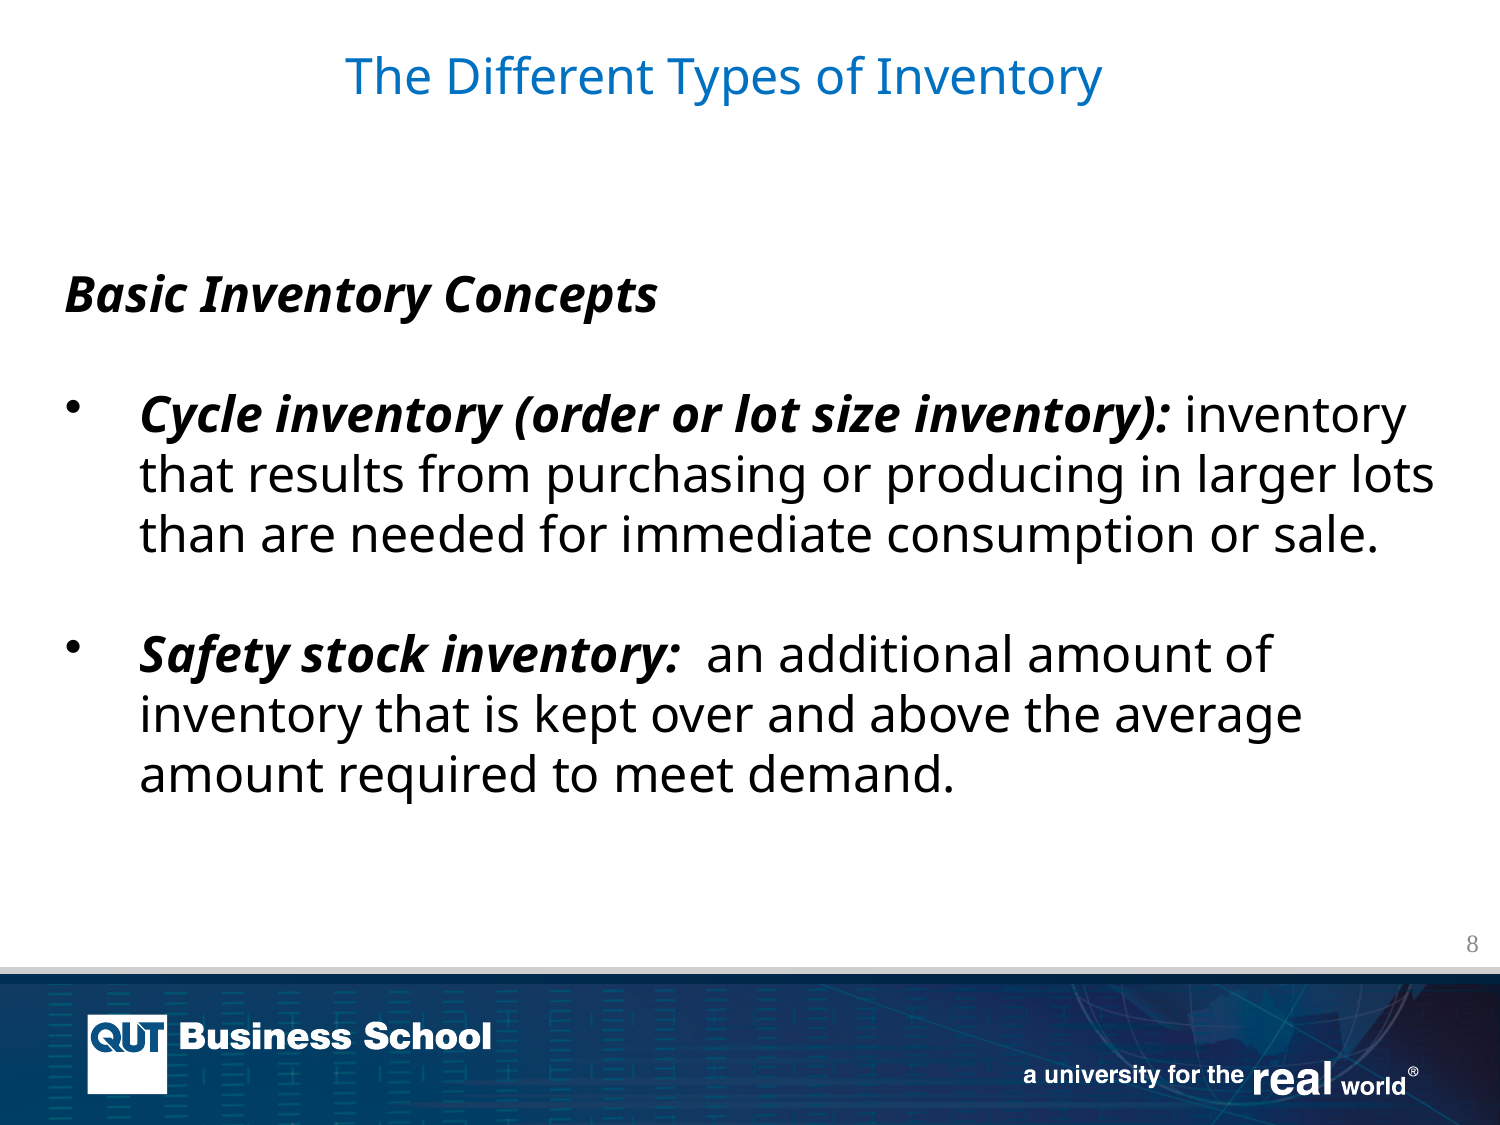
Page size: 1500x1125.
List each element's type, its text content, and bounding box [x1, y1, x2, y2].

text_box 8 [1143, 912, 1494, 973]
text_box The Different Types of Inventory [0, 37, 1463, 113]
picture [0, 984, 1500, 1125]
text_box Basic Inventory Concepts Cycle inventory (order or lot size inventory): inventory that results from purchasing or producing in larger lots than are needed for immediate consumption or sale. Safety stock inventory: an additional amount of inventory that is kept over and above the average amount required to meet demand. [49, 255, 1463, 811]
